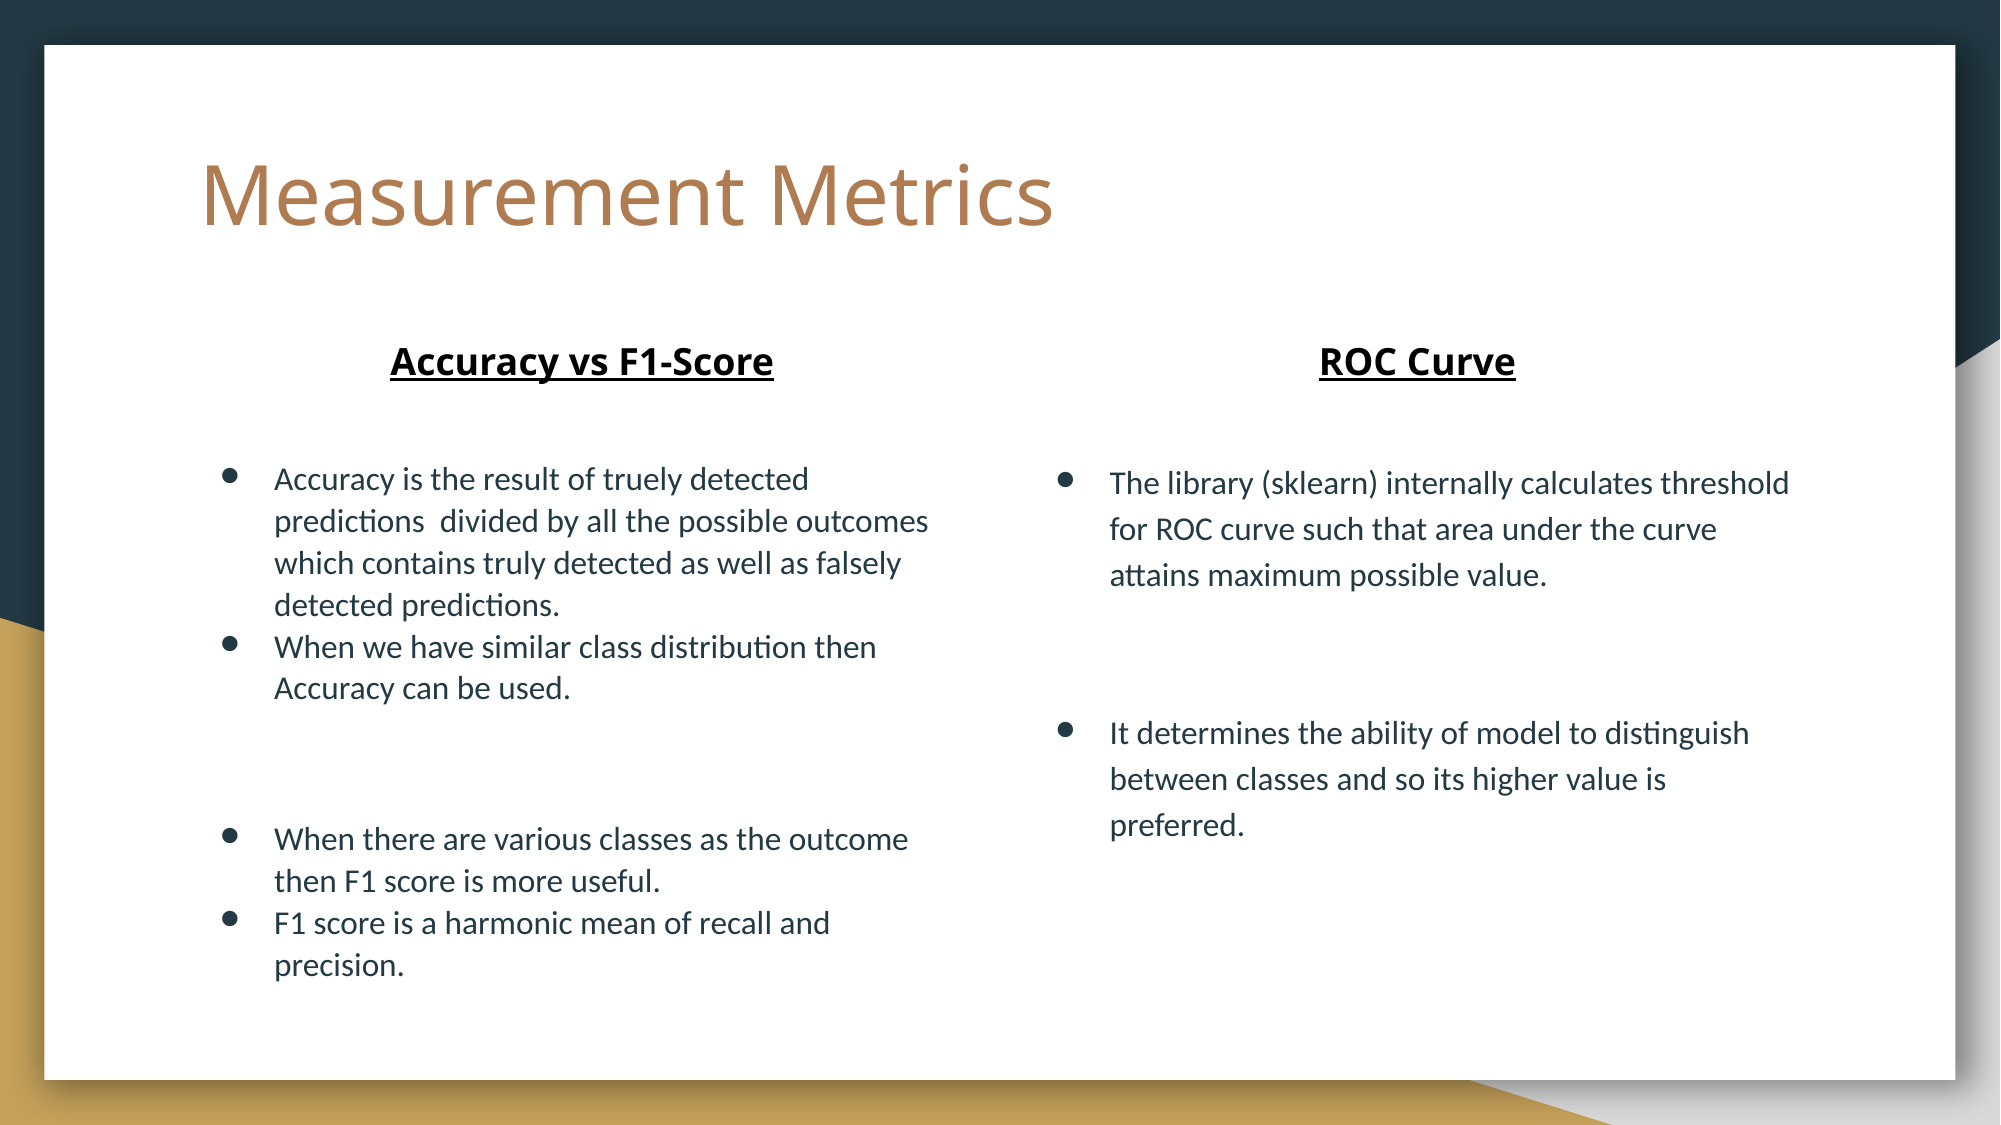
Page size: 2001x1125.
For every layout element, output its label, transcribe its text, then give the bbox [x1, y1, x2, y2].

list Accuracy is the result of truely detected predictions divided by all the possible outcomes which contains truly detected as well as falsely detected predictions. When we have similar class distribution then Accuracy can be used. When there are various classes as the outcome then F1 score is more useful. F1 score is a harmonic mean of recall and precision. [179, 435, 986, 971]
list The library (sklearn) internally calculates threshold for ROC curve such that area under the curve attains maximum possible value. It determines the ability of model to distinguish between classes and so its higher value is preferred. [1014, 435, 1821, 971]
text_box Accuracy vs F1-Score [179, 322, 986, 398]
text_box ROC Curve [1014, 322, 1821, 398]
title Measurement Metrics [179, 122, 1821, 332]
